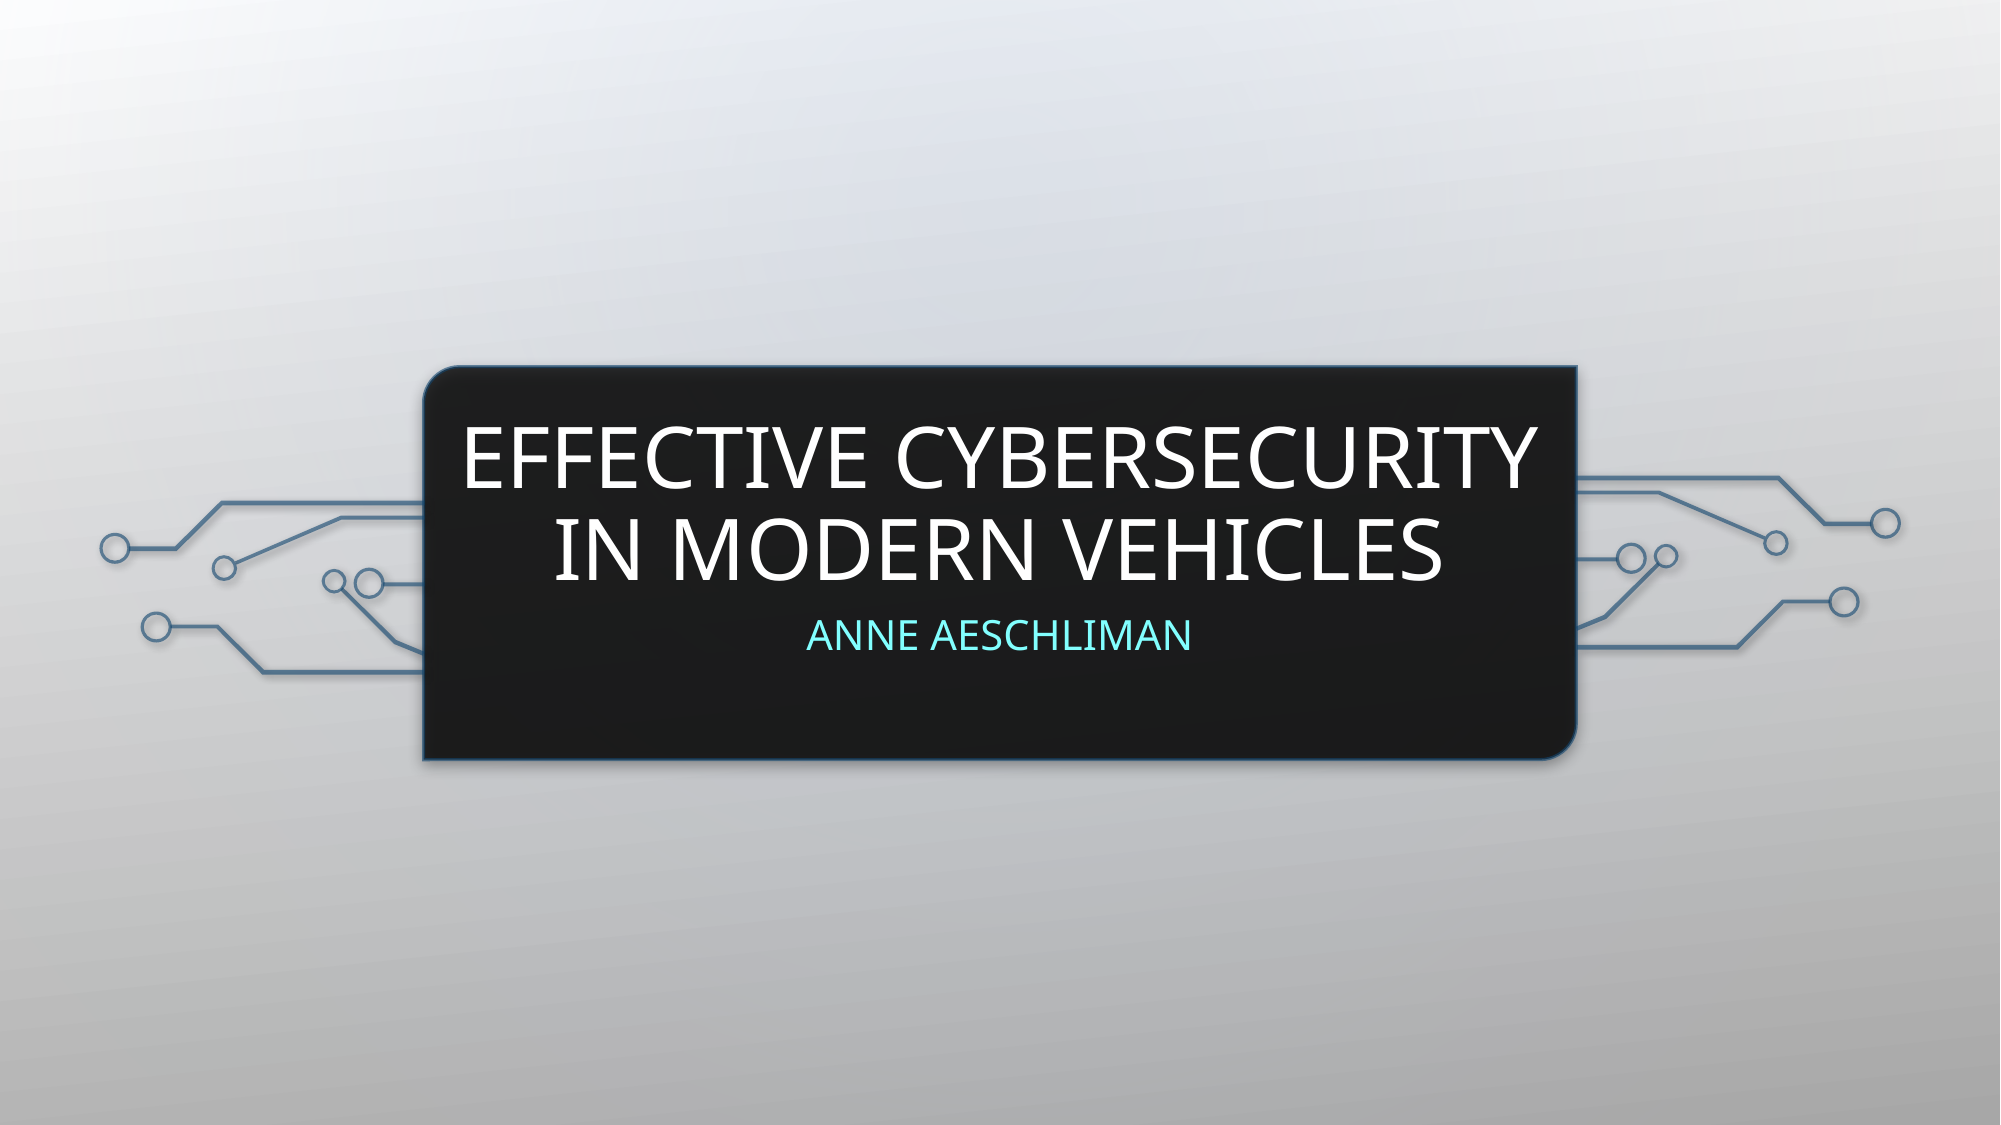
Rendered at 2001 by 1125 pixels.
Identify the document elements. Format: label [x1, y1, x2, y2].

text_box [0, 0, 2000, 1125]
text_box [99, 475, 1902, 675]
